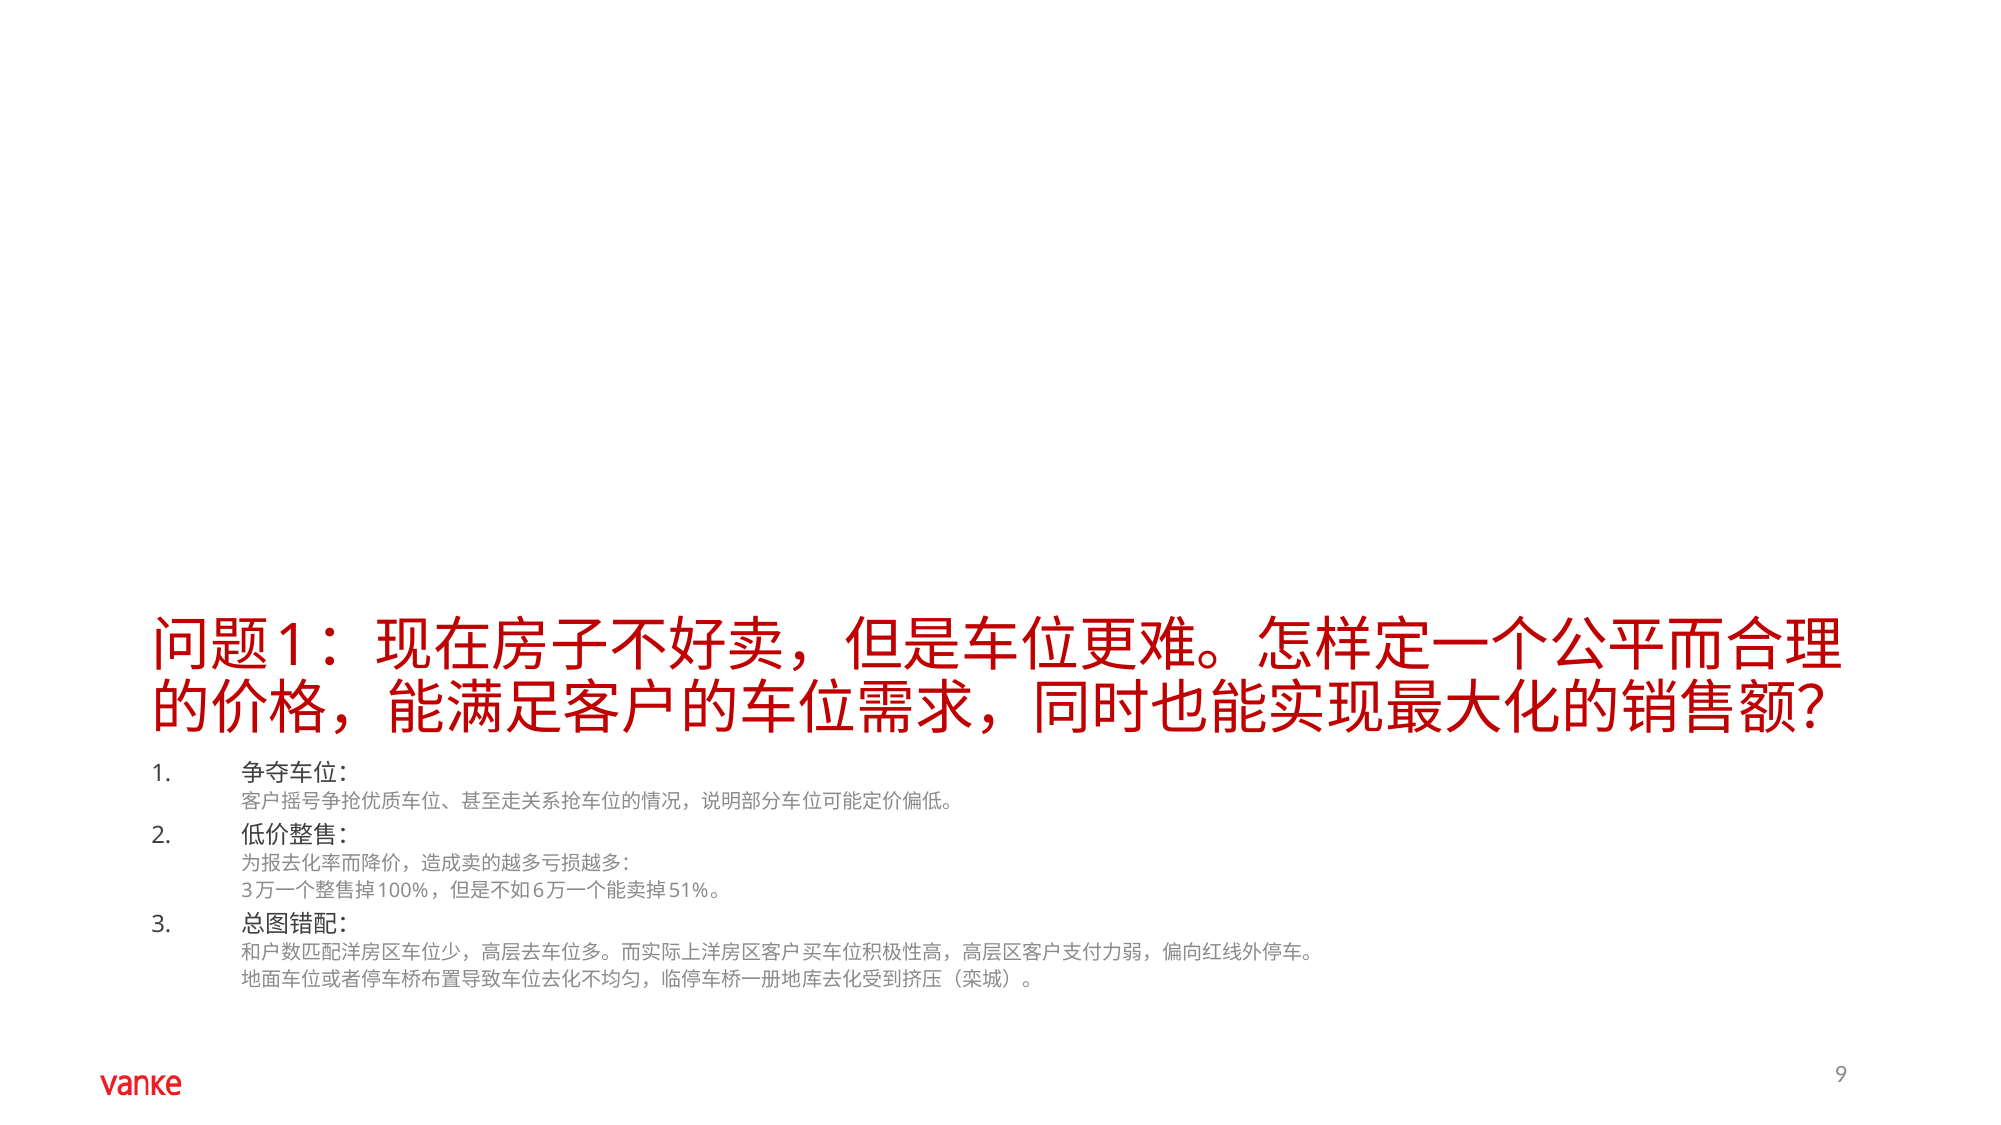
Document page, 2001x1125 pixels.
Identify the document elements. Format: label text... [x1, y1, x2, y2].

list 争夺车位： 客户摇号争抢优质车位、甚至走关系抢车位的情况，说明部分车位可能定价偏低。 低价整售： 为报去化率而降价，造成卖的越多亏损越多： 3万一个整售掉100%，但是不如6万一个能卖掉51%。 总图错配： 和户数匹配洋房区车位少，高层去车位多。而实际上洋房区客户买车位积极性高，高层区客户支付力弱，偏向红线外停车。 地面车位或者停车桥布置导致车位去化不均匀，临停车桥一册地库去化受到挤压（栾城）。 [136, 752, 1862, 999]
picture [99, 1074, 182, 1096]
title 问题1：现在房子不好卖，但是车位更难。怎样定一个公平而合理的价格，能满足客户的车位需求，同时也能实现最大化的销售额？ [136, 596, 1862, 749]
